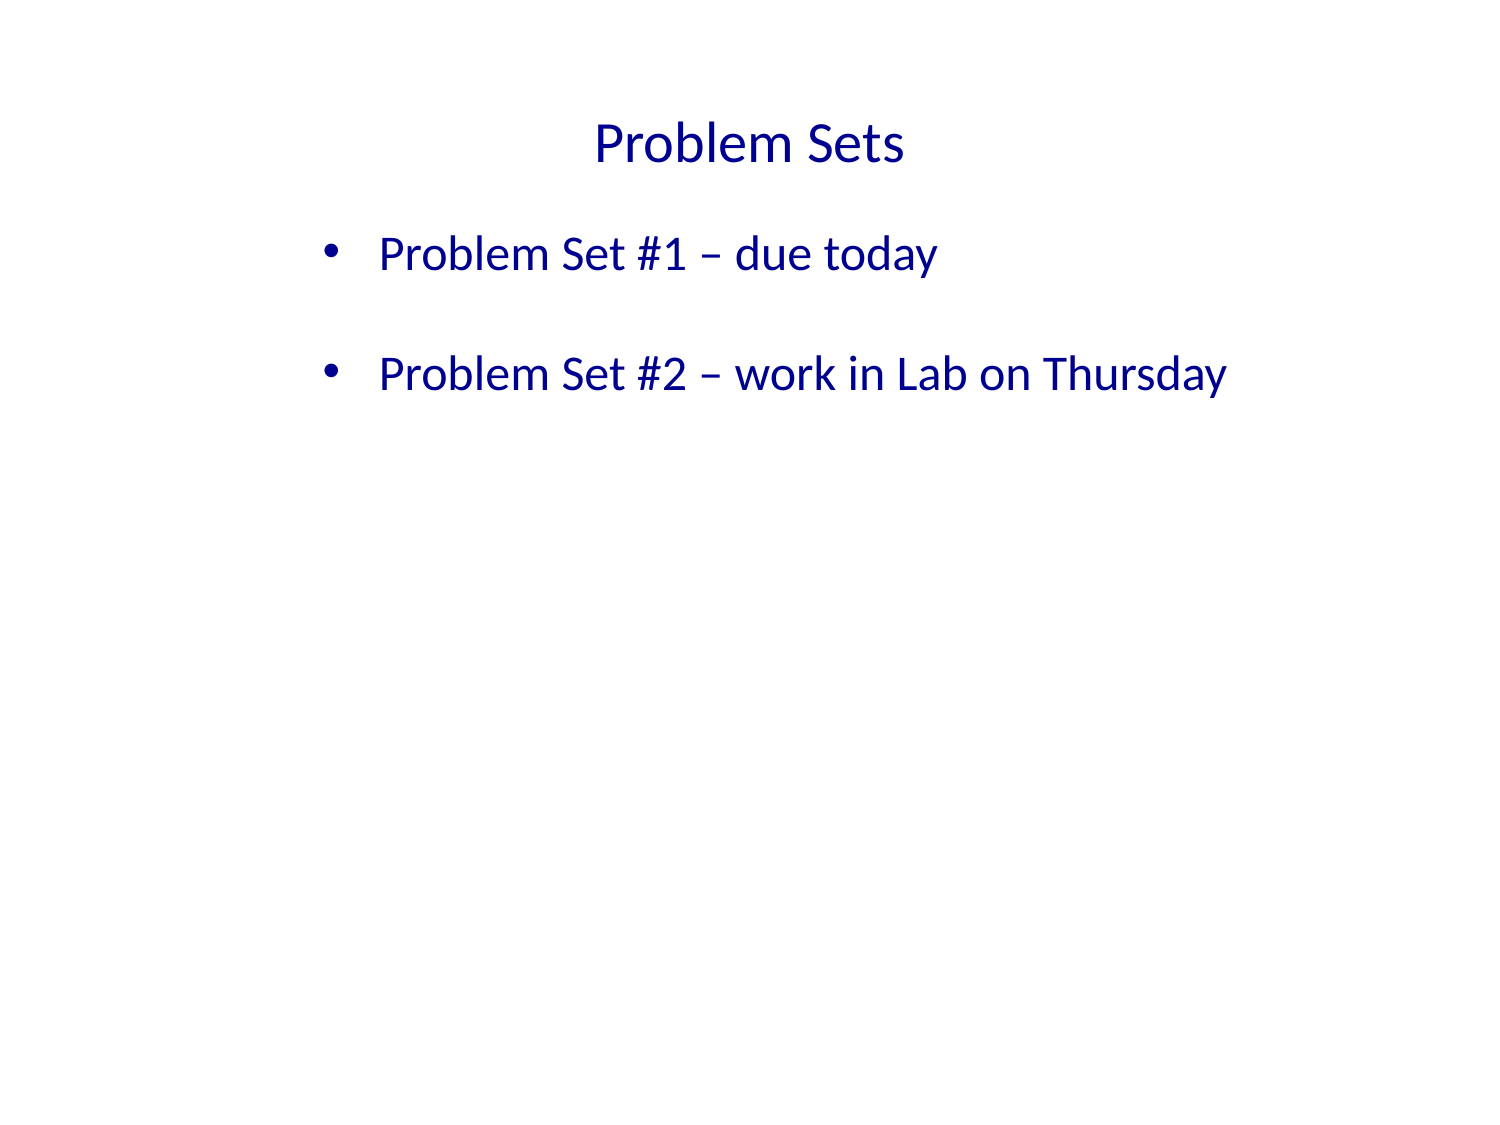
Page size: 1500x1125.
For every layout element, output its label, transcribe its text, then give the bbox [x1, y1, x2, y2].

title Problem Sets [75, 45, 1425, 233]
text_box Problem Set #1 – due today Problem Set #2 – work in Lab on Thursday [307, 213, 1243, 408]
